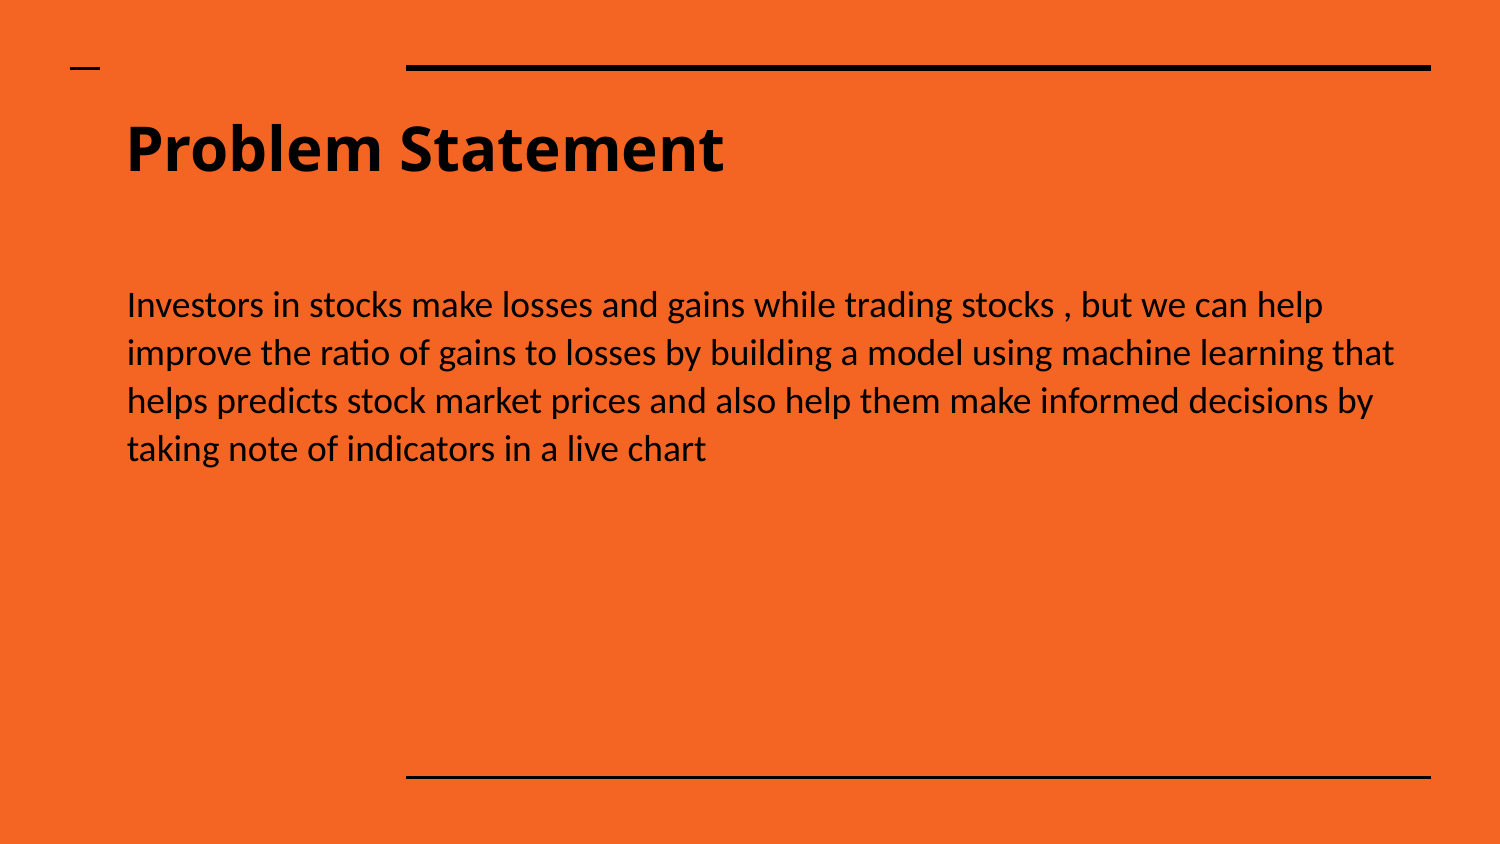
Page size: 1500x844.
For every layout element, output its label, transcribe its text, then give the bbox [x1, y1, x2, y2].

title Problem Statement [110, 94, 1431, 199]
list Investors in stocks make losses and gains while trading stocks , but we can help improve the ratio of gains to losses by building a model using machine learning that helps predicts stock market prices and also help them make informed decisions by taking note of indicators in a live chart [111, 261, 1433, 755]
